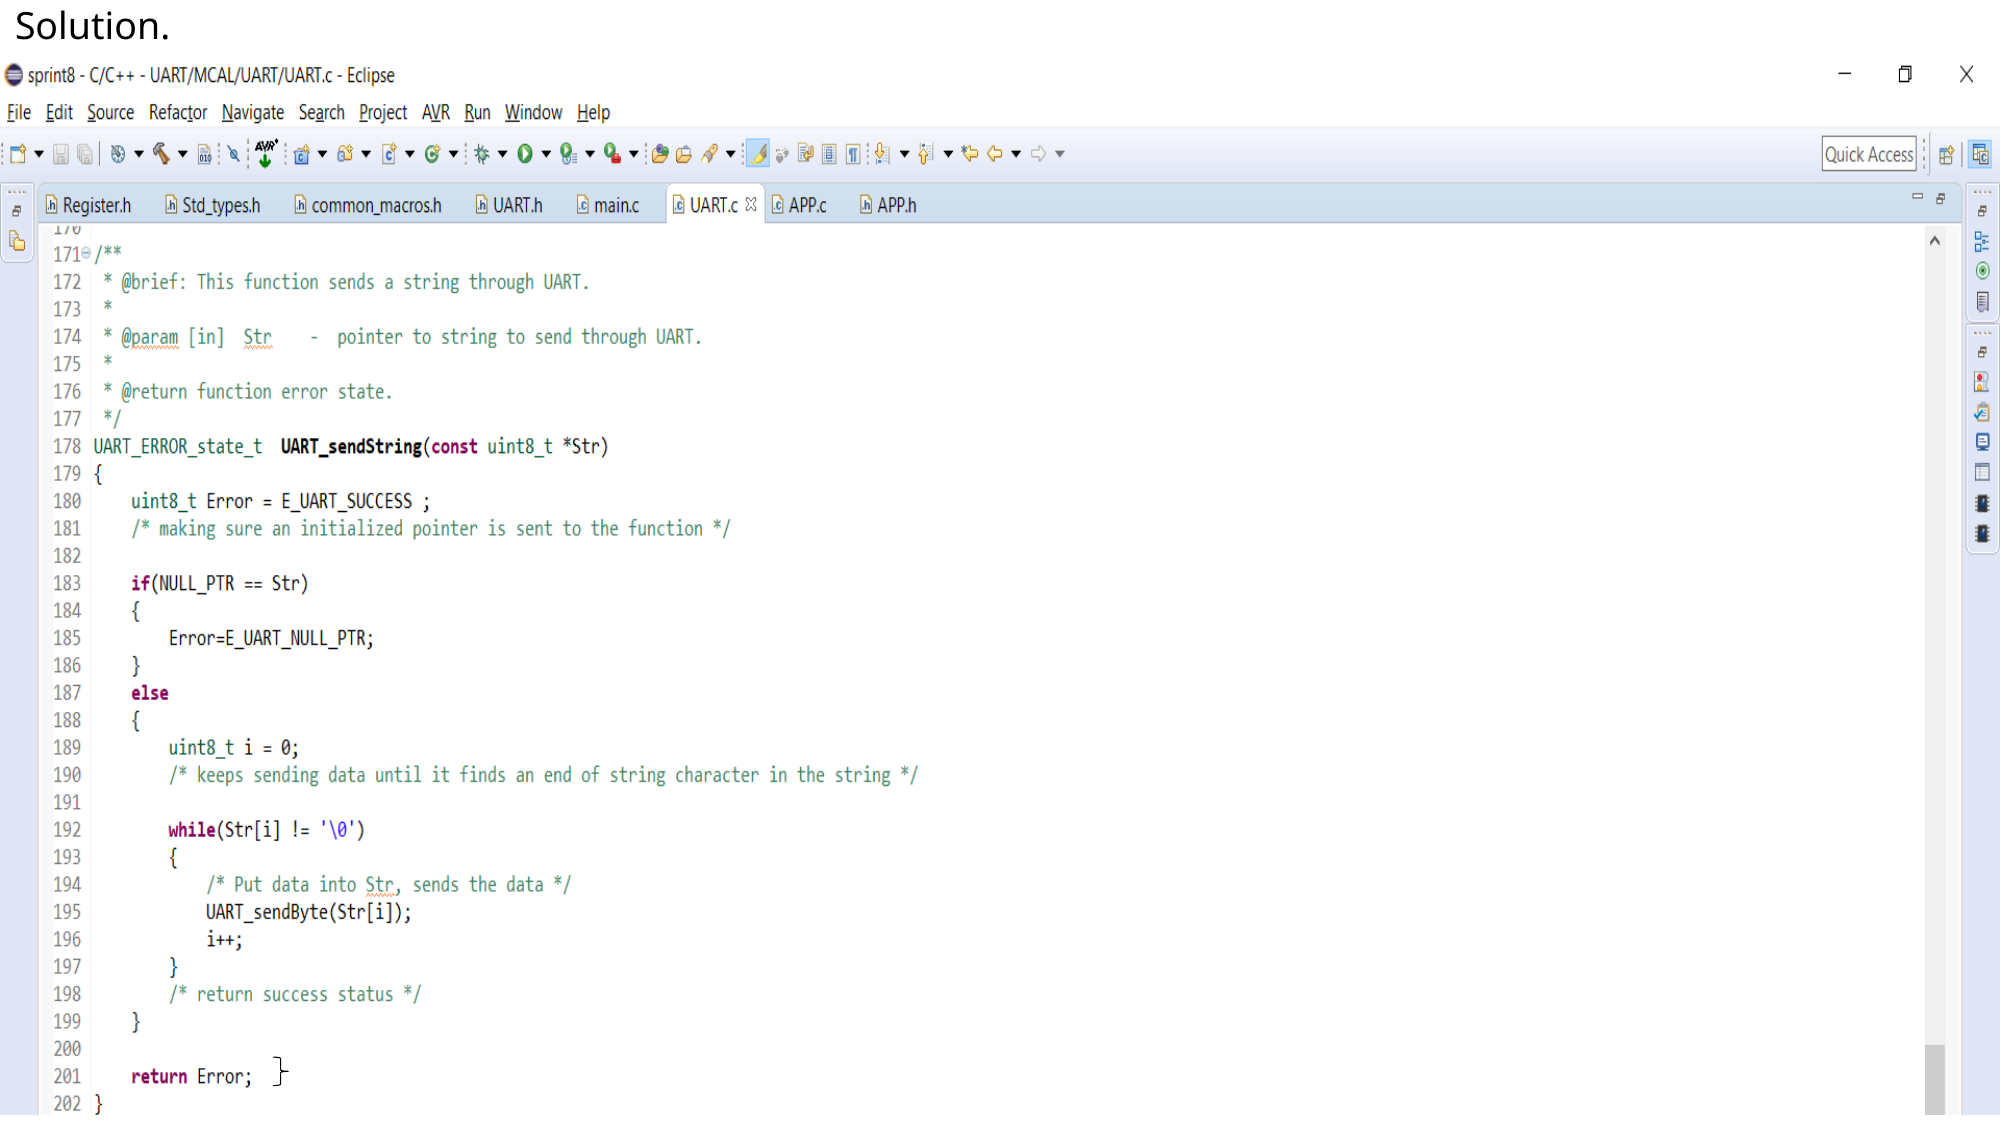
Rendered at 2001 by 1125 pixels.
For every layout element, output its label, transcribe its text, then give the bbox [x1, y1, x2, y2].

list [0, 55, 2000, 1115]
title Solution. [0, 0, 1725, 55]
